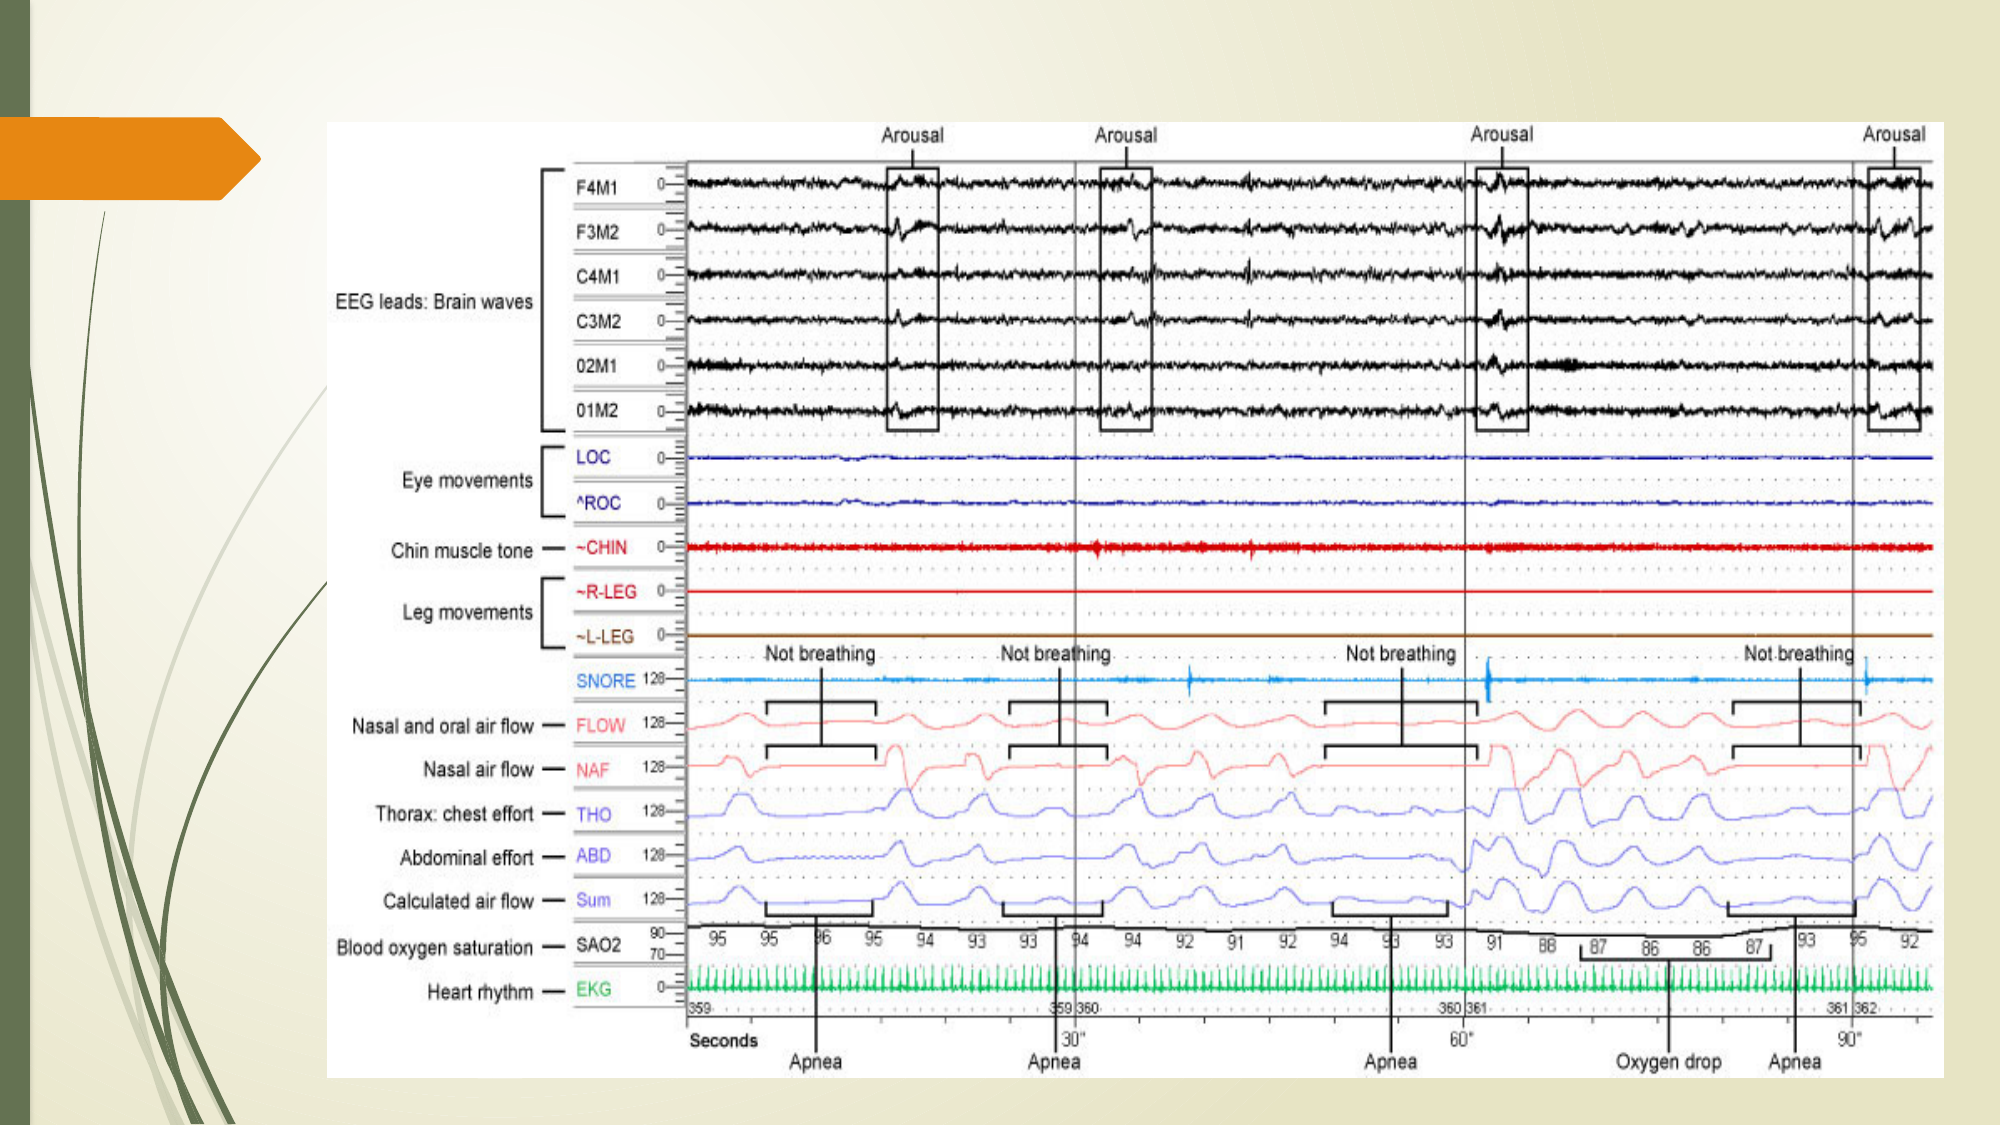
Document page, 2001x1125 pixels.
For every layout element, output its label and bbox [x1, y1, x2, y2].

picture [327, 122, 1944, 1078]
